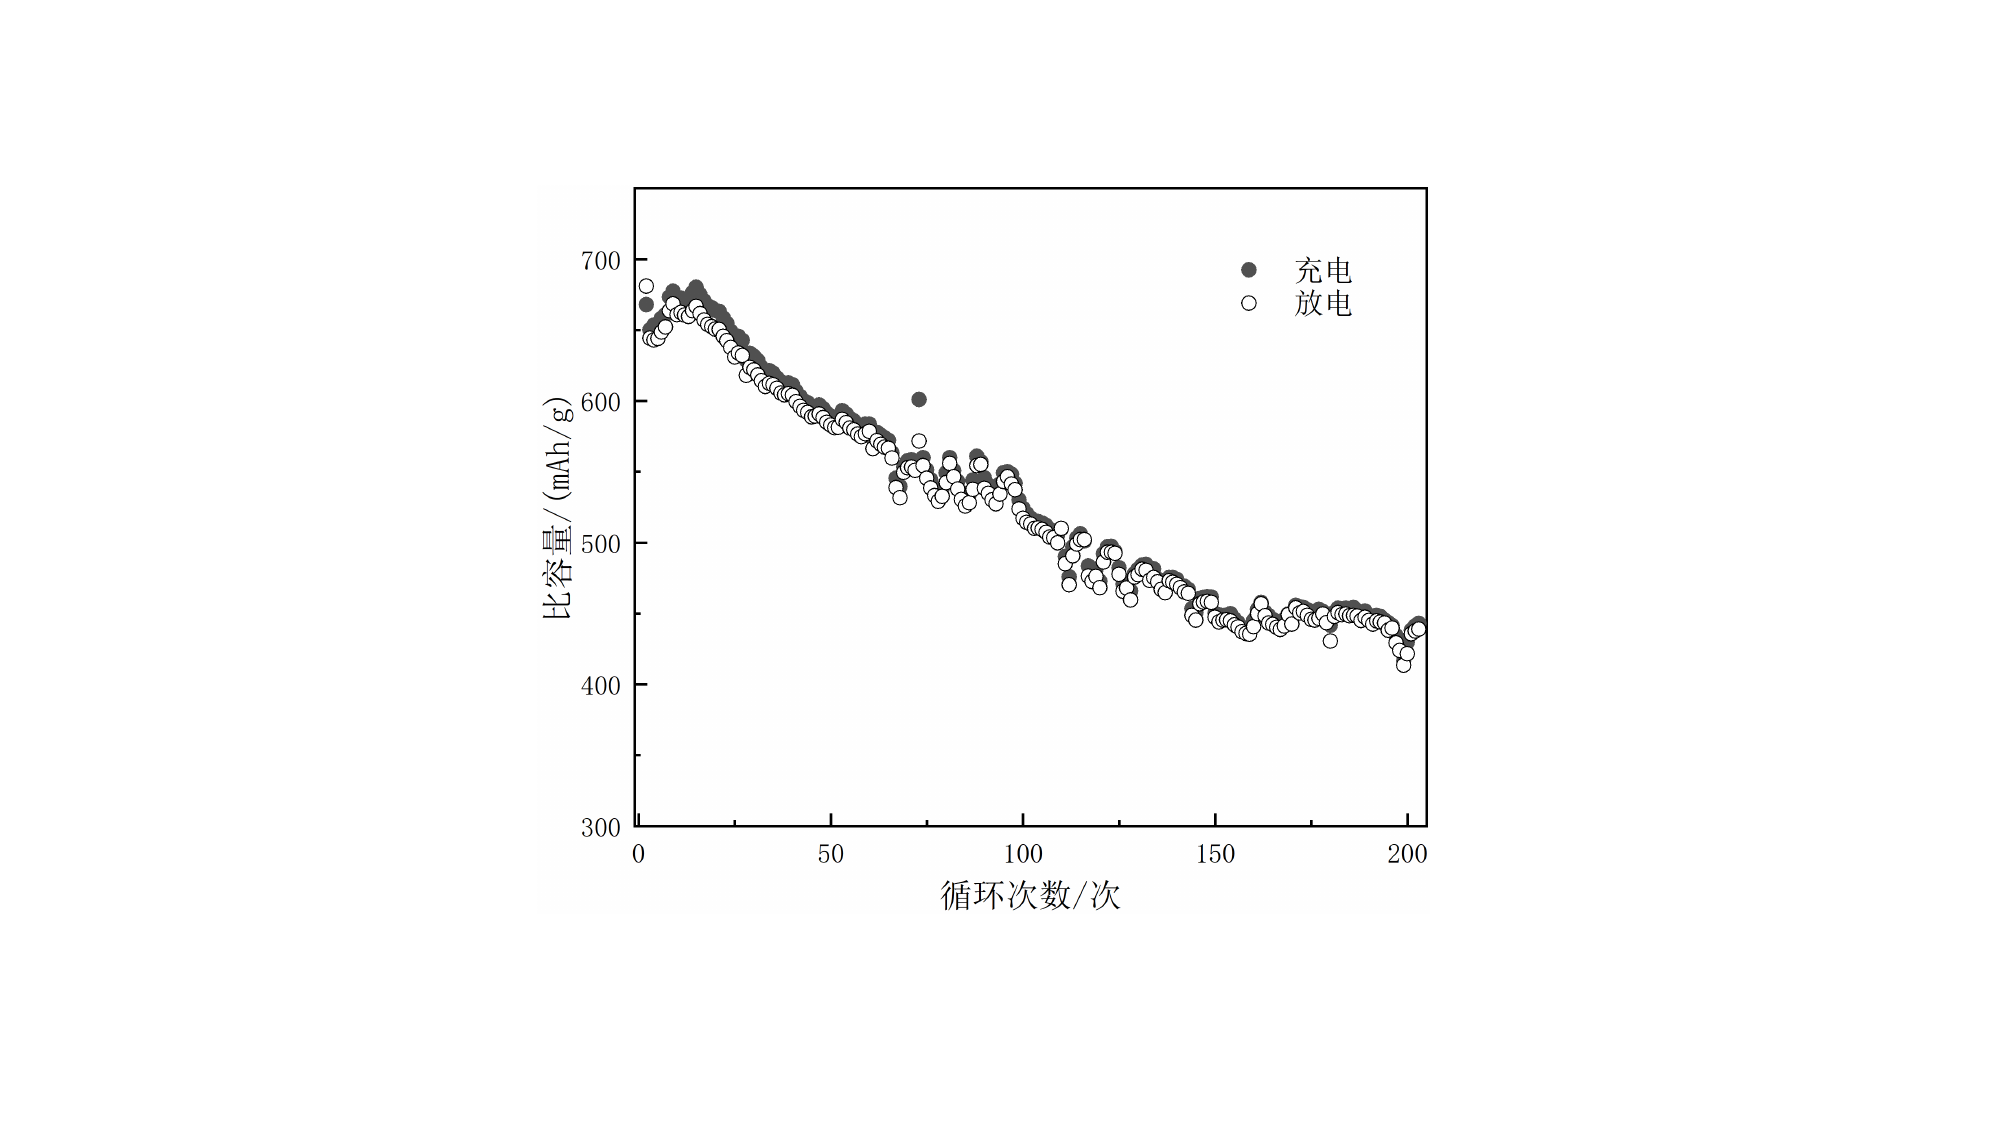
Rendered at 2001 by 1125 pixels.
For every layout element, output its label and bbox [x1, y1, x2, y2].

picture [537, 185, 1430, 914]
